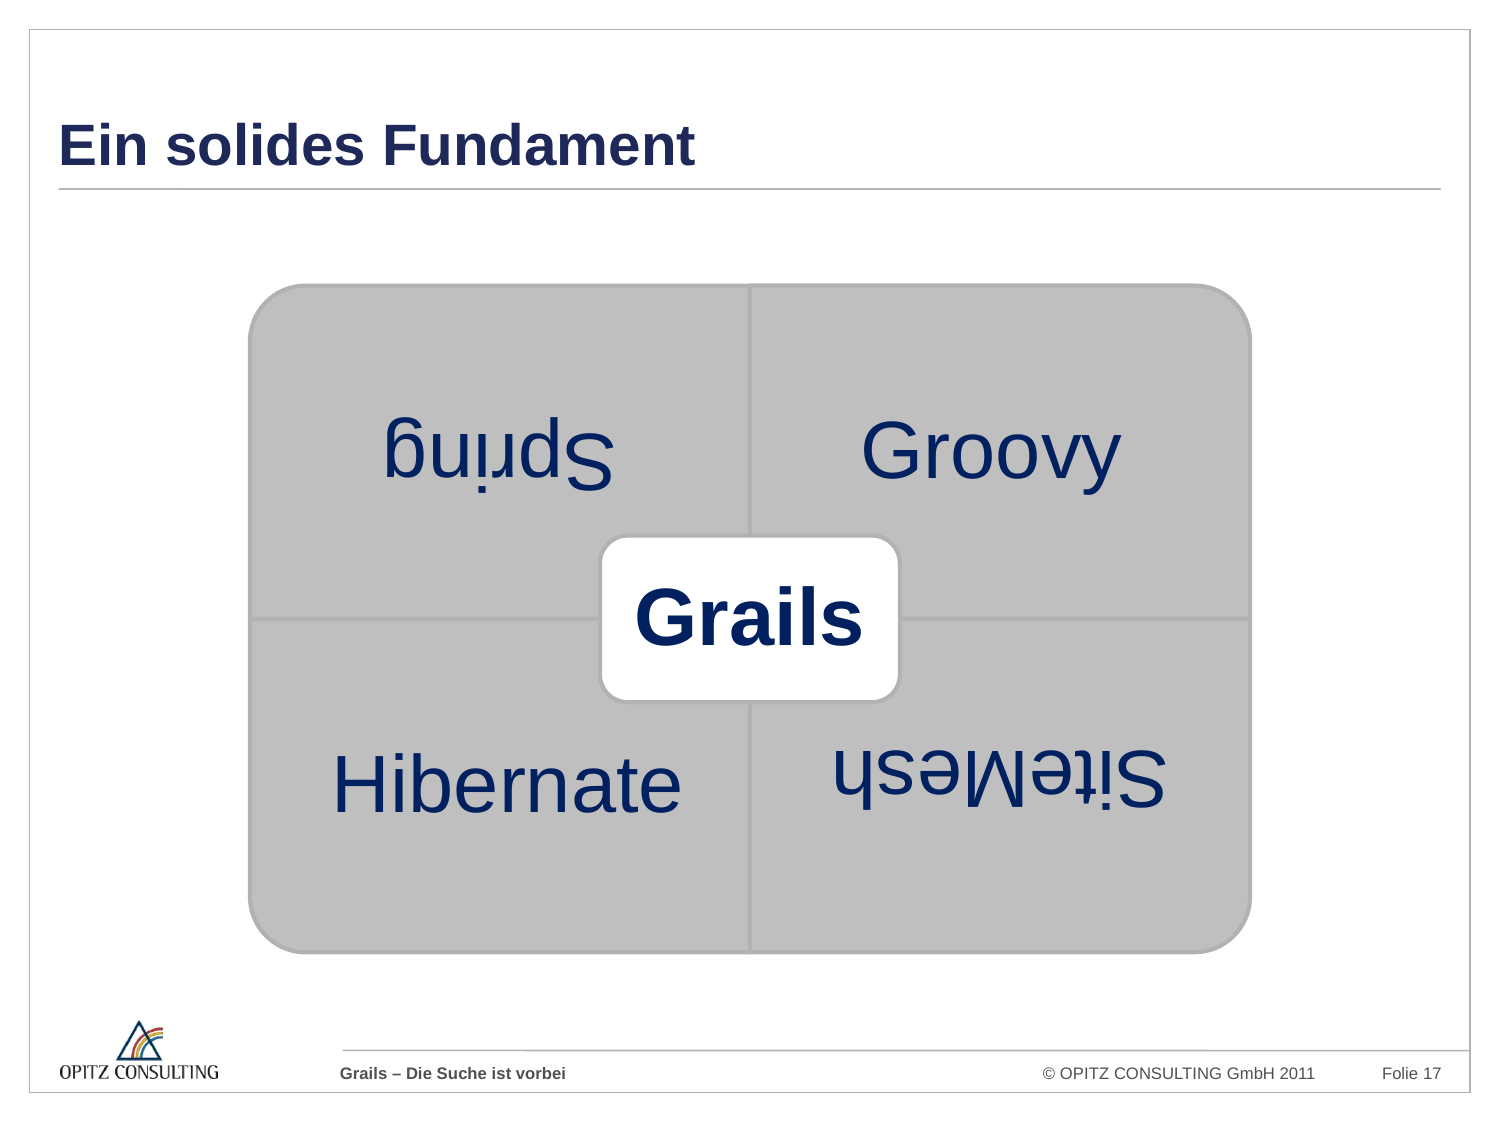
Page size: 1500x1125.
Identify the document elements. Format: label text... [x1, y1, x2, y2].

title Ein solides Fundament [59, 35, 1442, 178]
picture [60, 1019, 218, 1079]
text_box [249, 285, 1251, 953]
